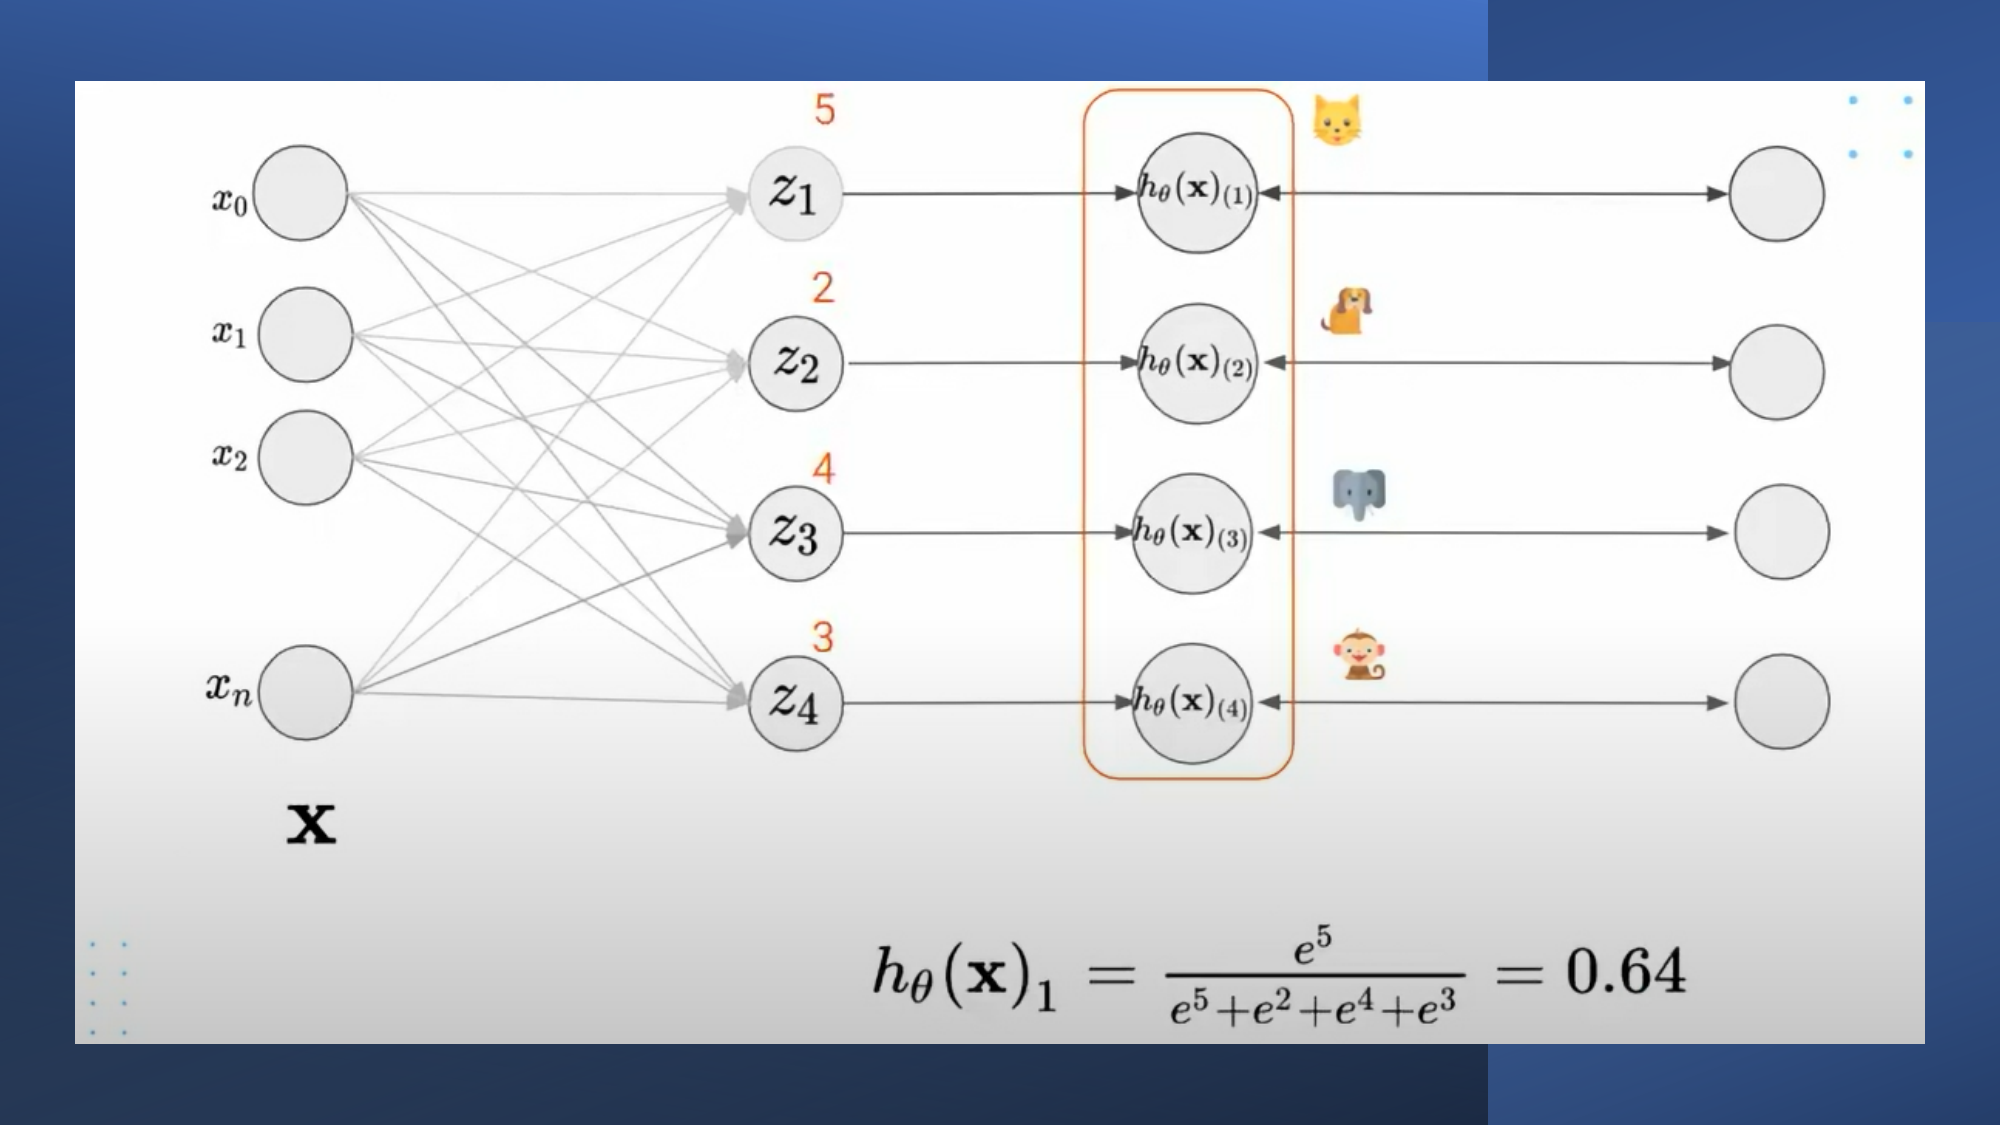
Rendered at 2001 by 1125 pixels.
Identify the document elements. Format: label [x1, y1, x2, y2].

list [74, 81, 1925, 1044]
text_box [0, 0, 1489, 321]
text_box [0, 321, 2000, 1125]
text_box [1489, 0, 2000, 321]
